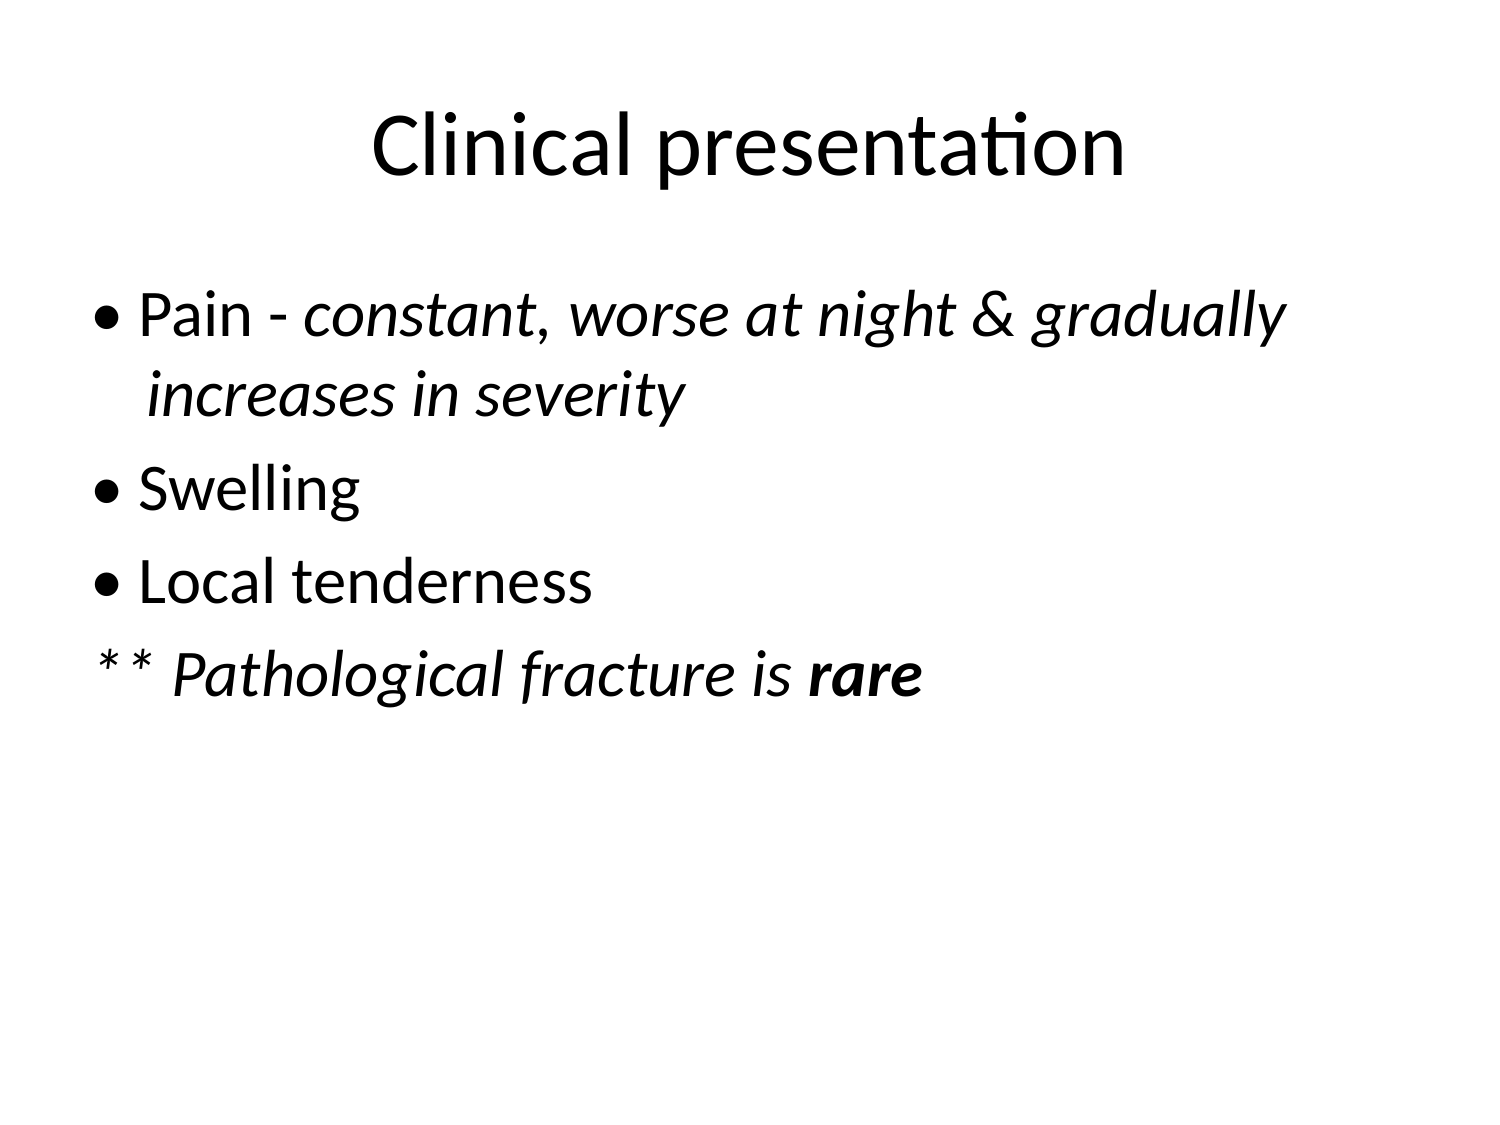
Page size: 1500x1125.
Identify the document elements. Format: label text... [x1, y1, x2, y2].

title Clinical presentation [75, 45, 1425, 233]
list • Pain - constant, worse at night & gradually increases in severity • Swelling • Local tenderness ** Pathological fracture is rare [75, 262, 1425, 1005]
